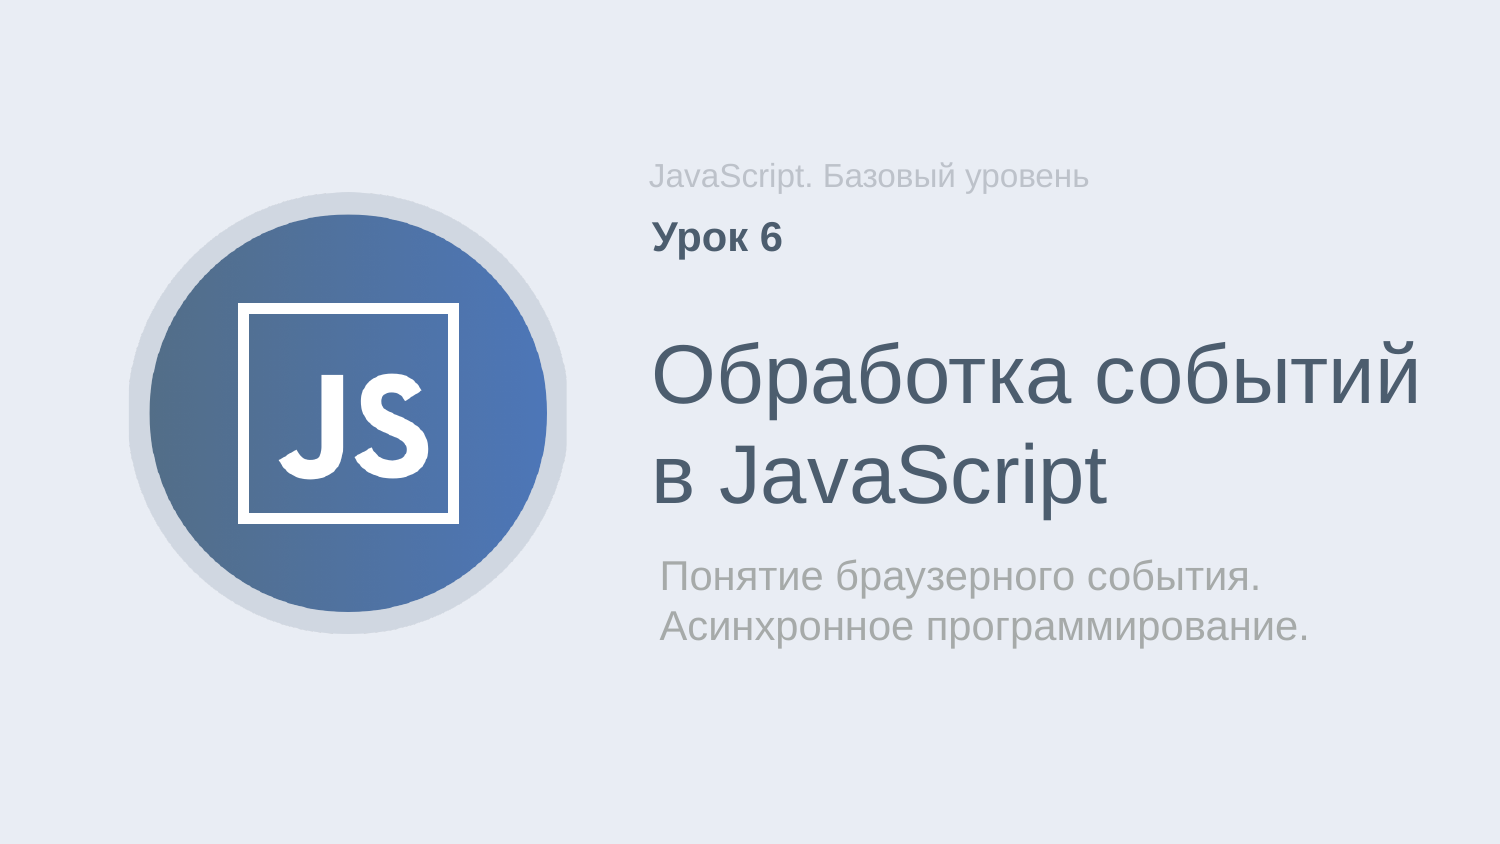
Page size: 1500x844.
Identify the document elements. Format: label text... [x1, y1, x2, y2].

list Урок 6 [647, 201, 1184, 265]
picture [128, 192, 567, 634]
text_box Понятие браузерного события. Асинхронное программирование. [644, 533, 1365, 689]
title JavaScript. Базовый уровень [644, 149, 1225, 197]
text_box Обработка событий в JavaScript [647, 299, 1442, 541]
